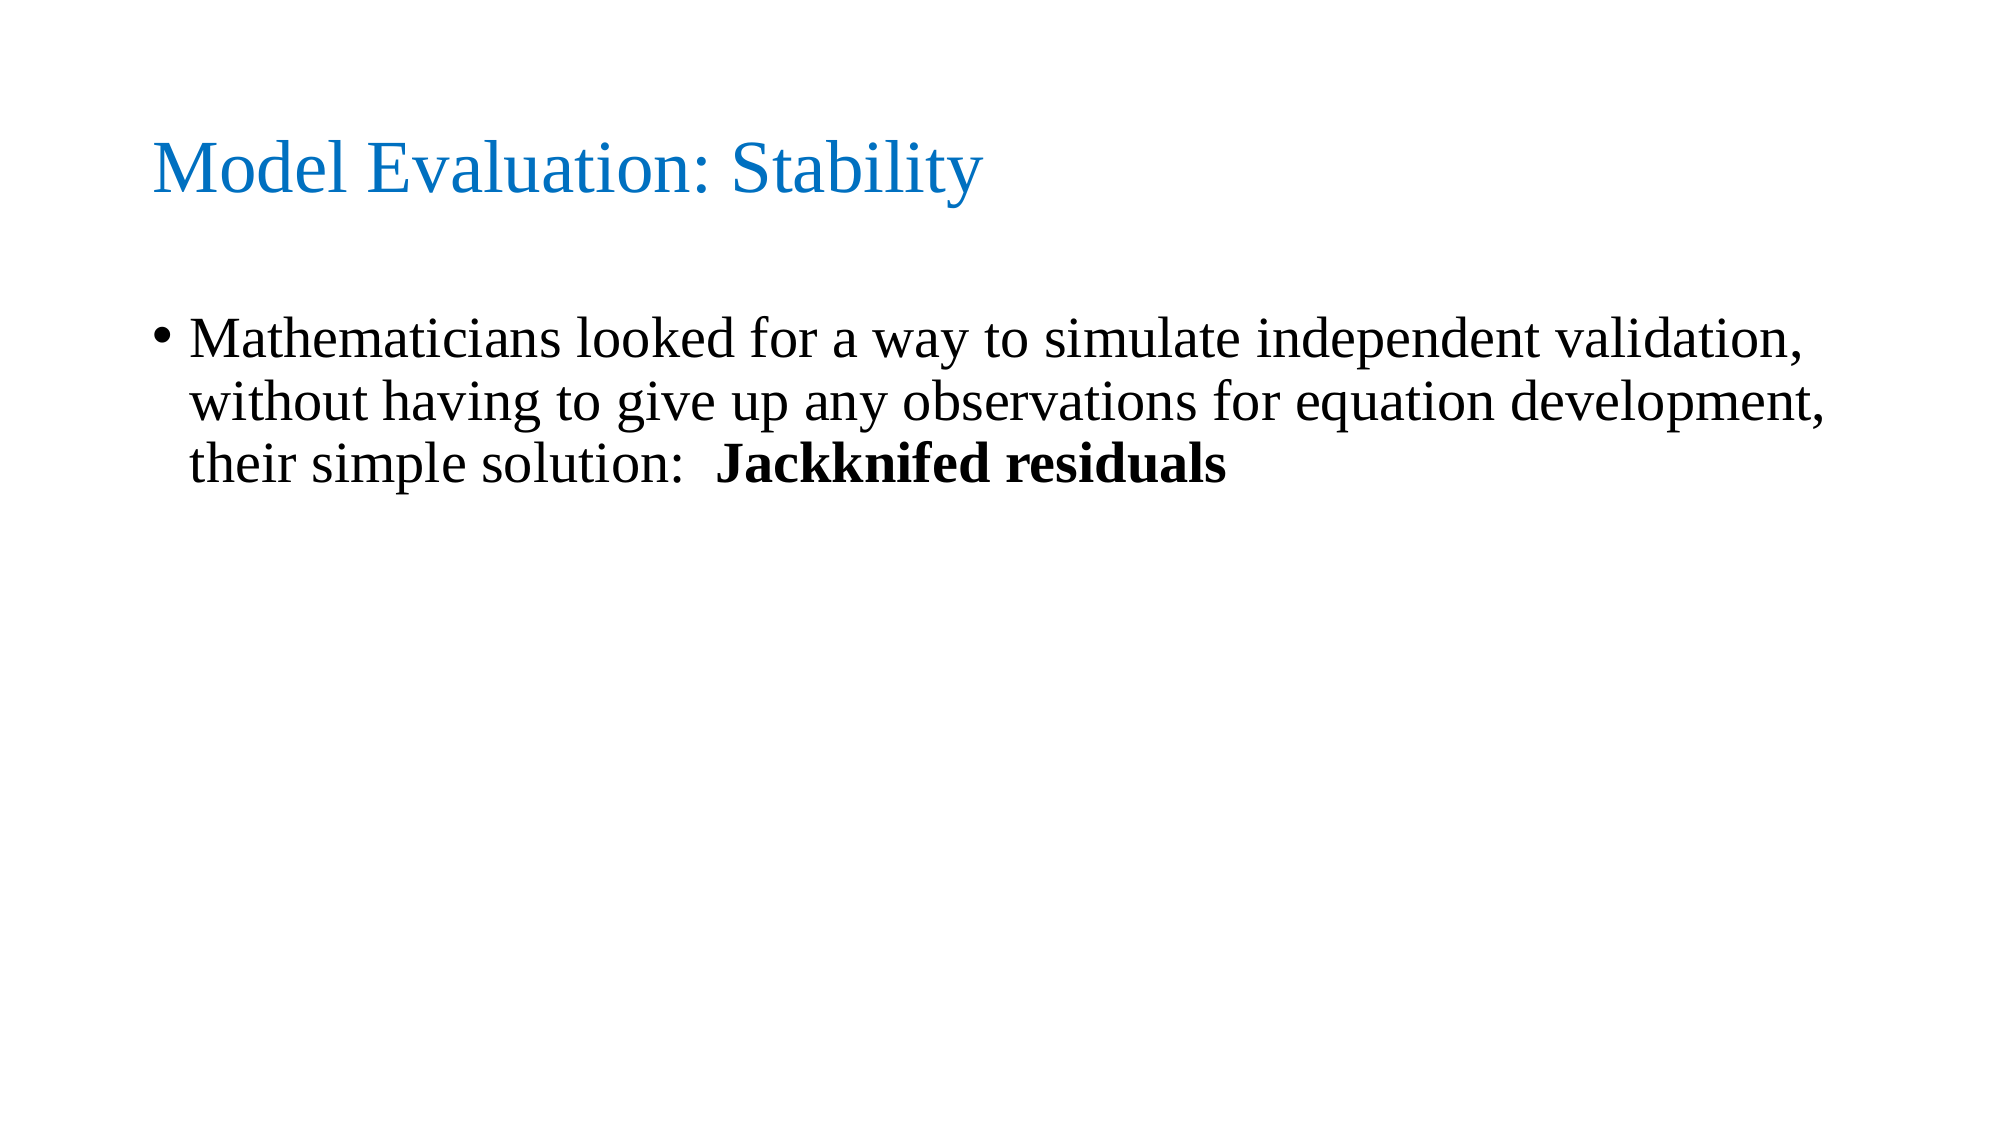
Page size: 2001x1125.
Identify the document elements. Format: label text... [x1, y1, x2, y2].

title Model Evaluation: Stability [137, 59, 1863, 278]
list Mathematicians looked for a way to simulate independent validation, without having to give up any observations for equation development, their simple solution: Jackknifed residuals [137, 299, 1863, 1014]
